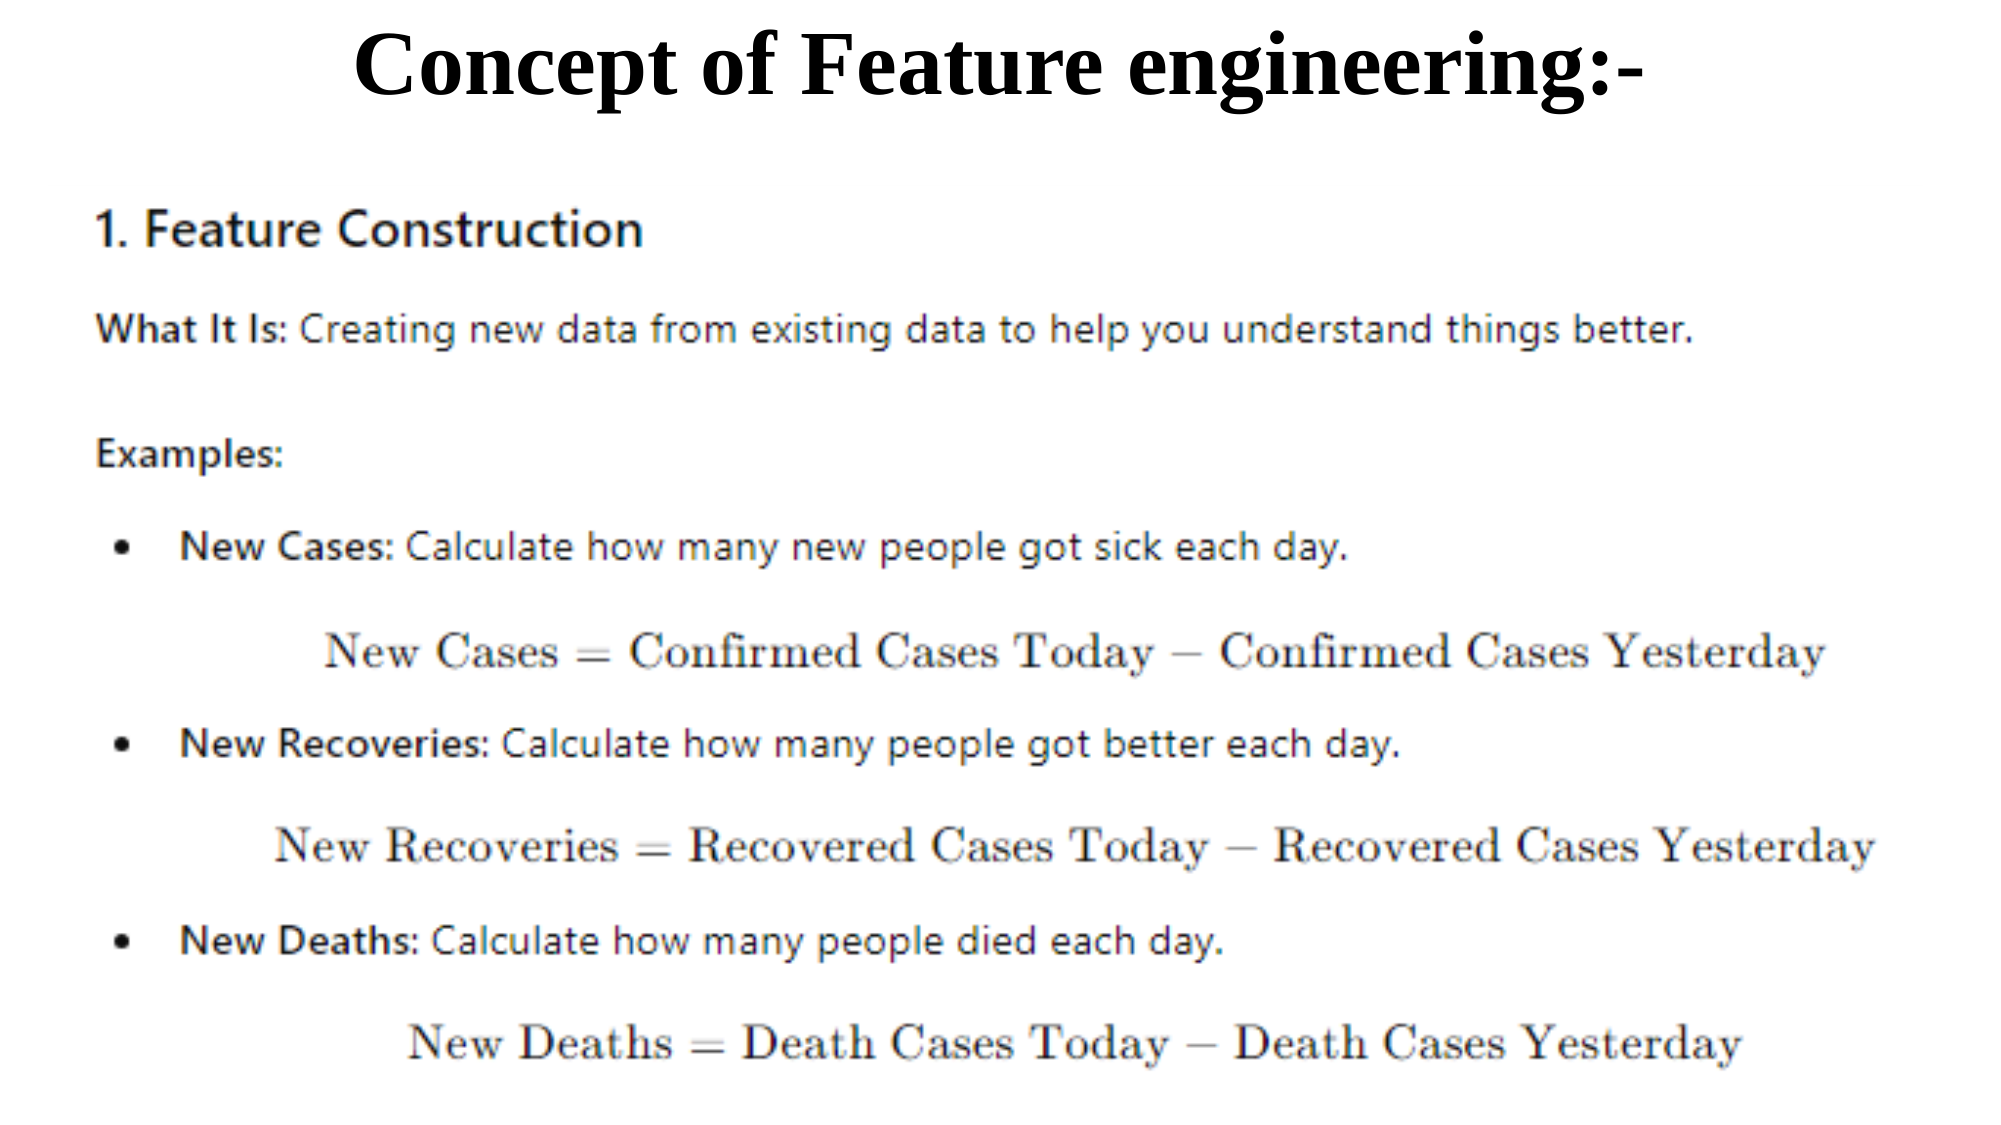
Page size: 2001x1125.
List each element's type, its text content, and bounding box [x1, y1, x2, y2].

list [48, 184, 1923, 1104]
title Concept of Feature engineering:- [137, 0, 1863, 130]
